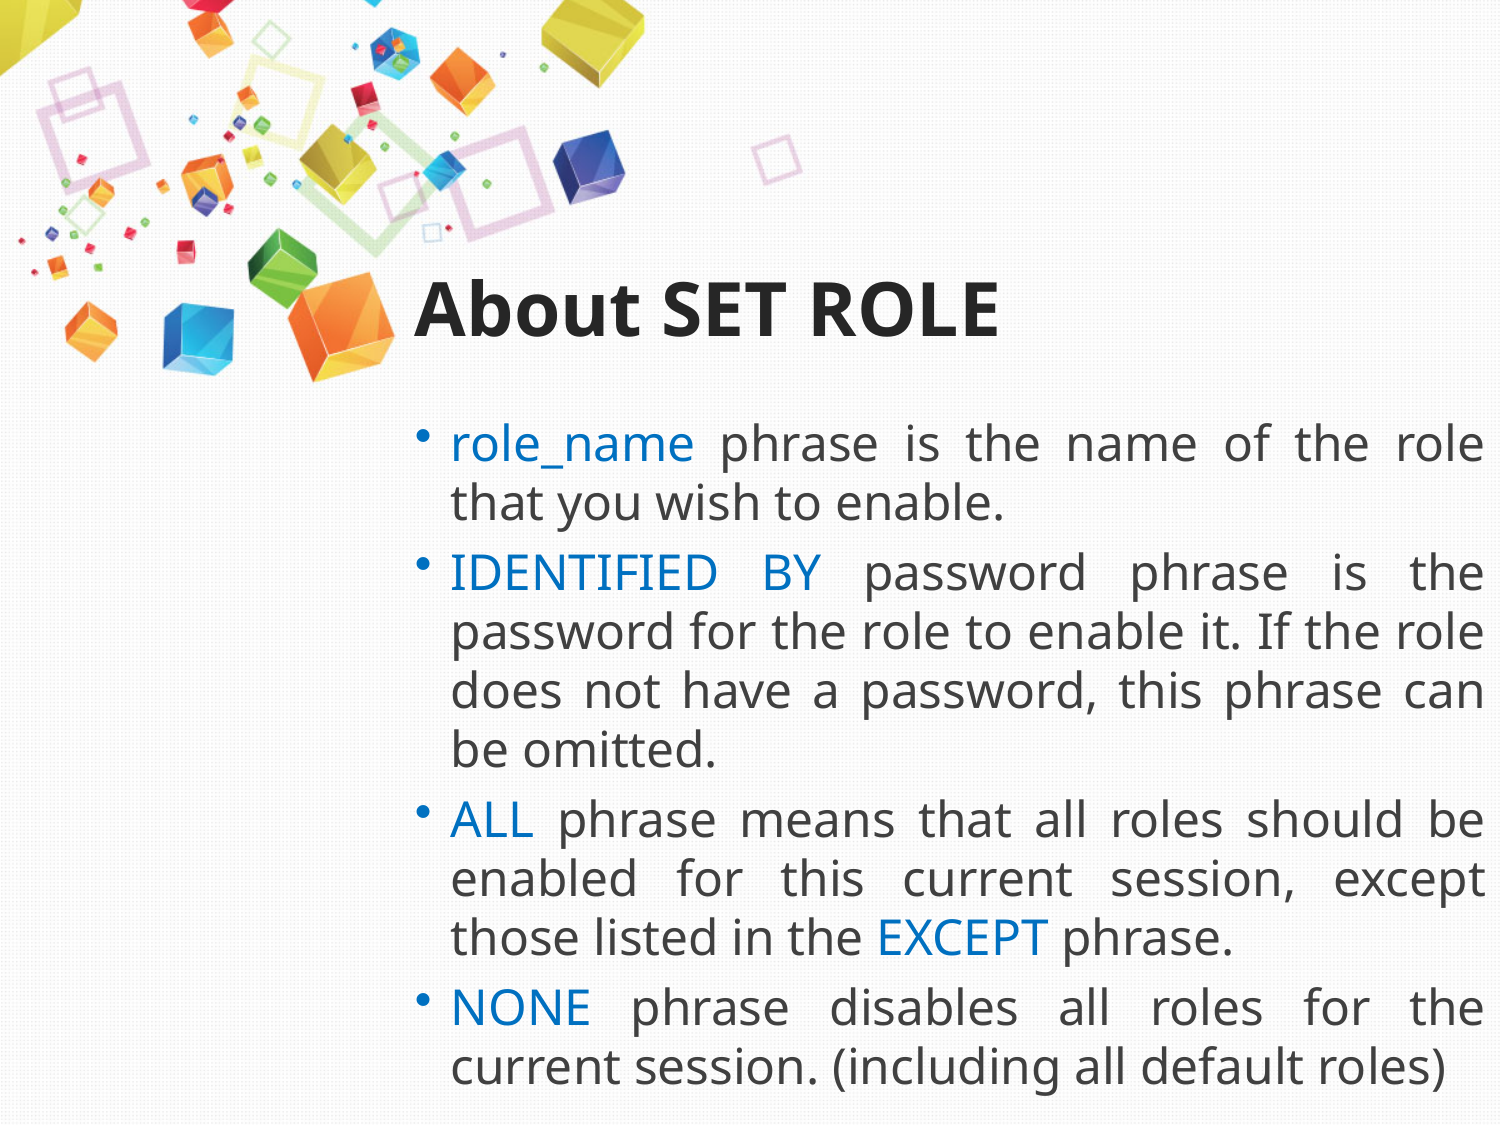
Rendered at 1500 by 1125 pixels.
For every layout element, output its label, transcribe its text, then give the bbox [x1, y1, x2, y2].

list role_name phrase is the name of the role that you wish to enable. IDENTIFIED BY password phrase is the password for the role to enable it. If the role does not have a password, this phrase can be omitted. ALL phrase means that all roles should be enabled for this current session, except those listed in the EXCEPT phrase. NONE phrase disables all roles for the current session. (including all default roles) [399, 404, 1500, 1106]
title About SET ROLE [399, 212, 1500, 400]
picture [0, 0, 1500, 1125]
